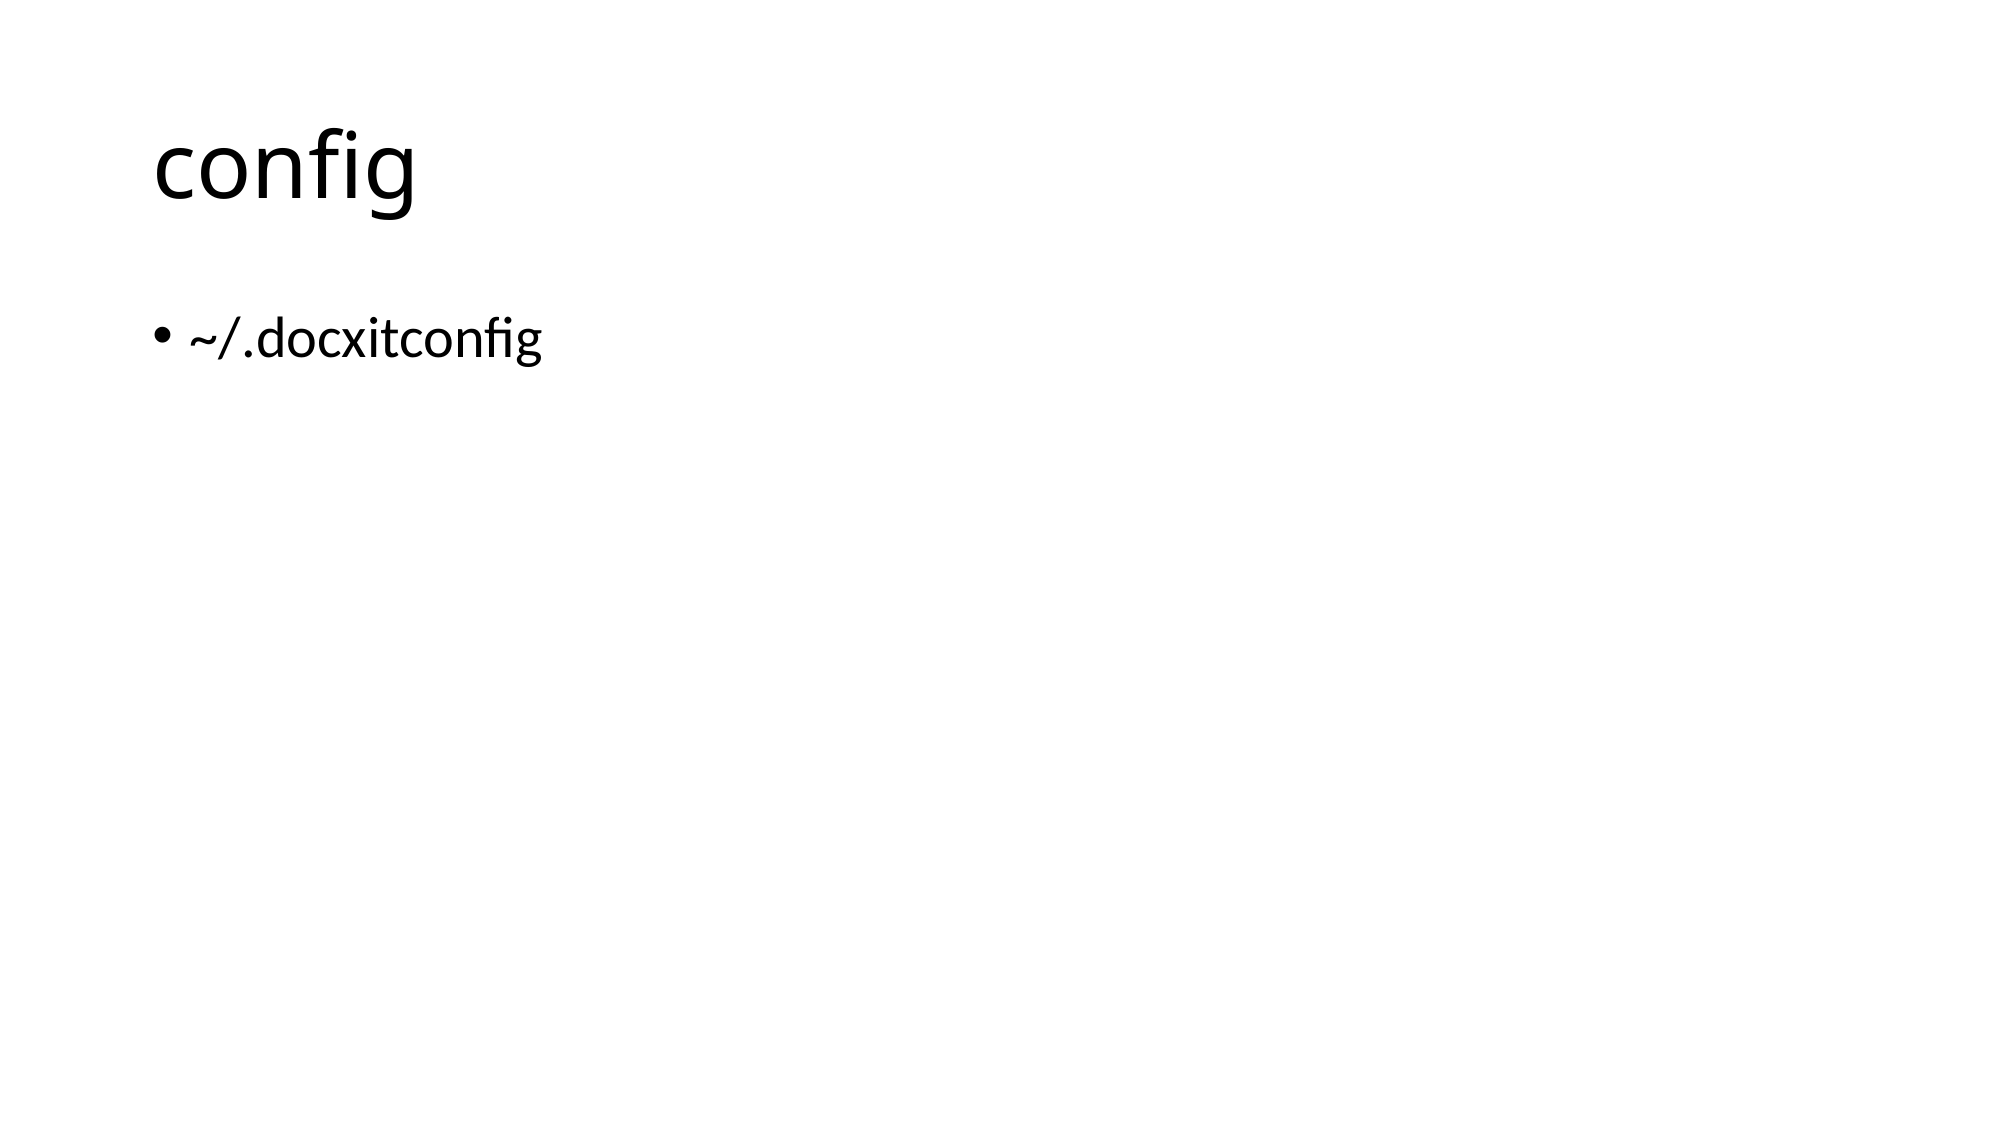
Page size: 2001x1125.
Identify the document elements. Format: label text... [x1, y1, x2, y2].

list ~/.docxitconfig [137, 299, 1863, 1014]
title config [137, 59, 1863, 278]
